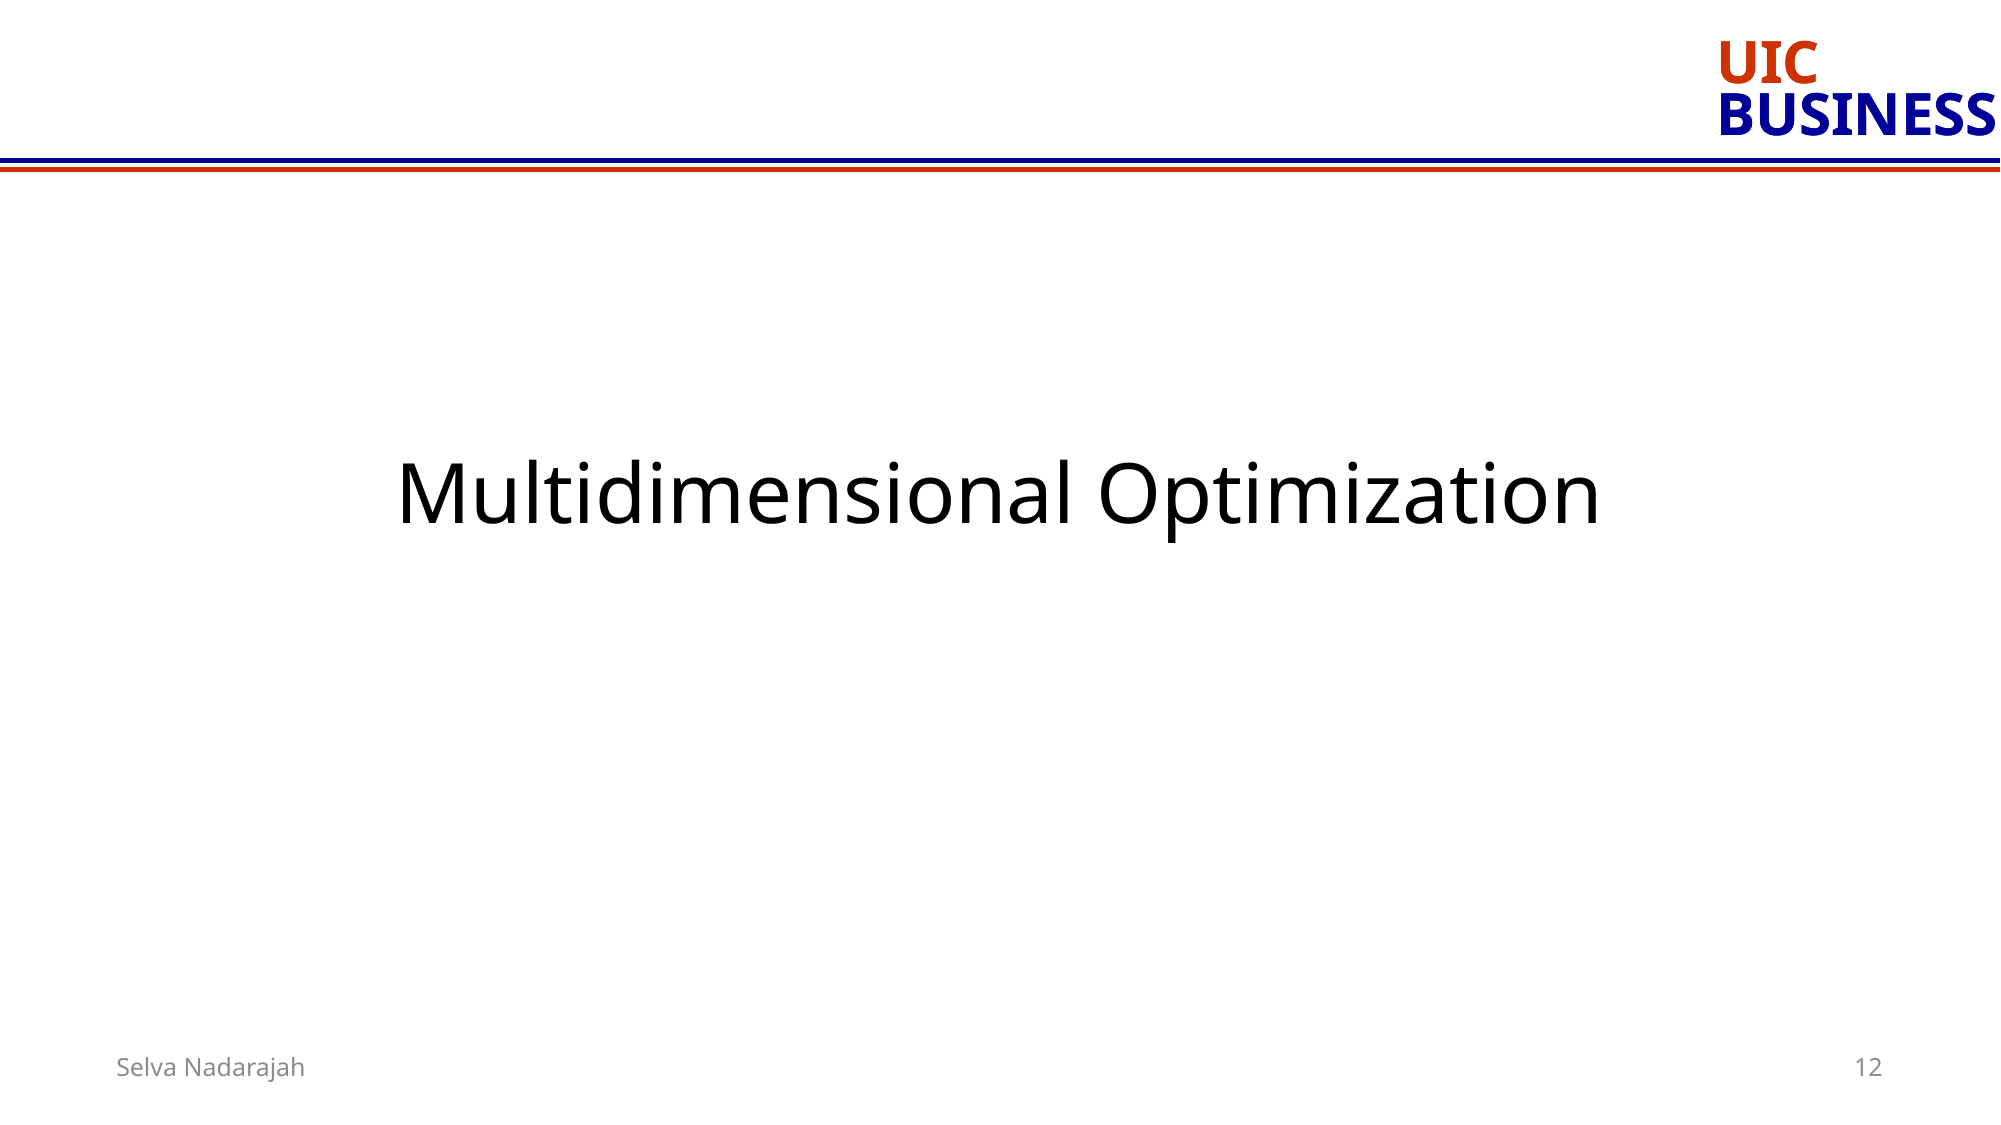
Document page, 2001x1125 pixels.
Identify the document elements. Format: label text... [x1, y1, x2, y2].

slide_number 12 [1447, 1038, 1898, 1099]
footer Selva Nadarajah [101, 1038, 777, 1099]
list Multidimensional Optimization [101, 191, 1898, 1021]
